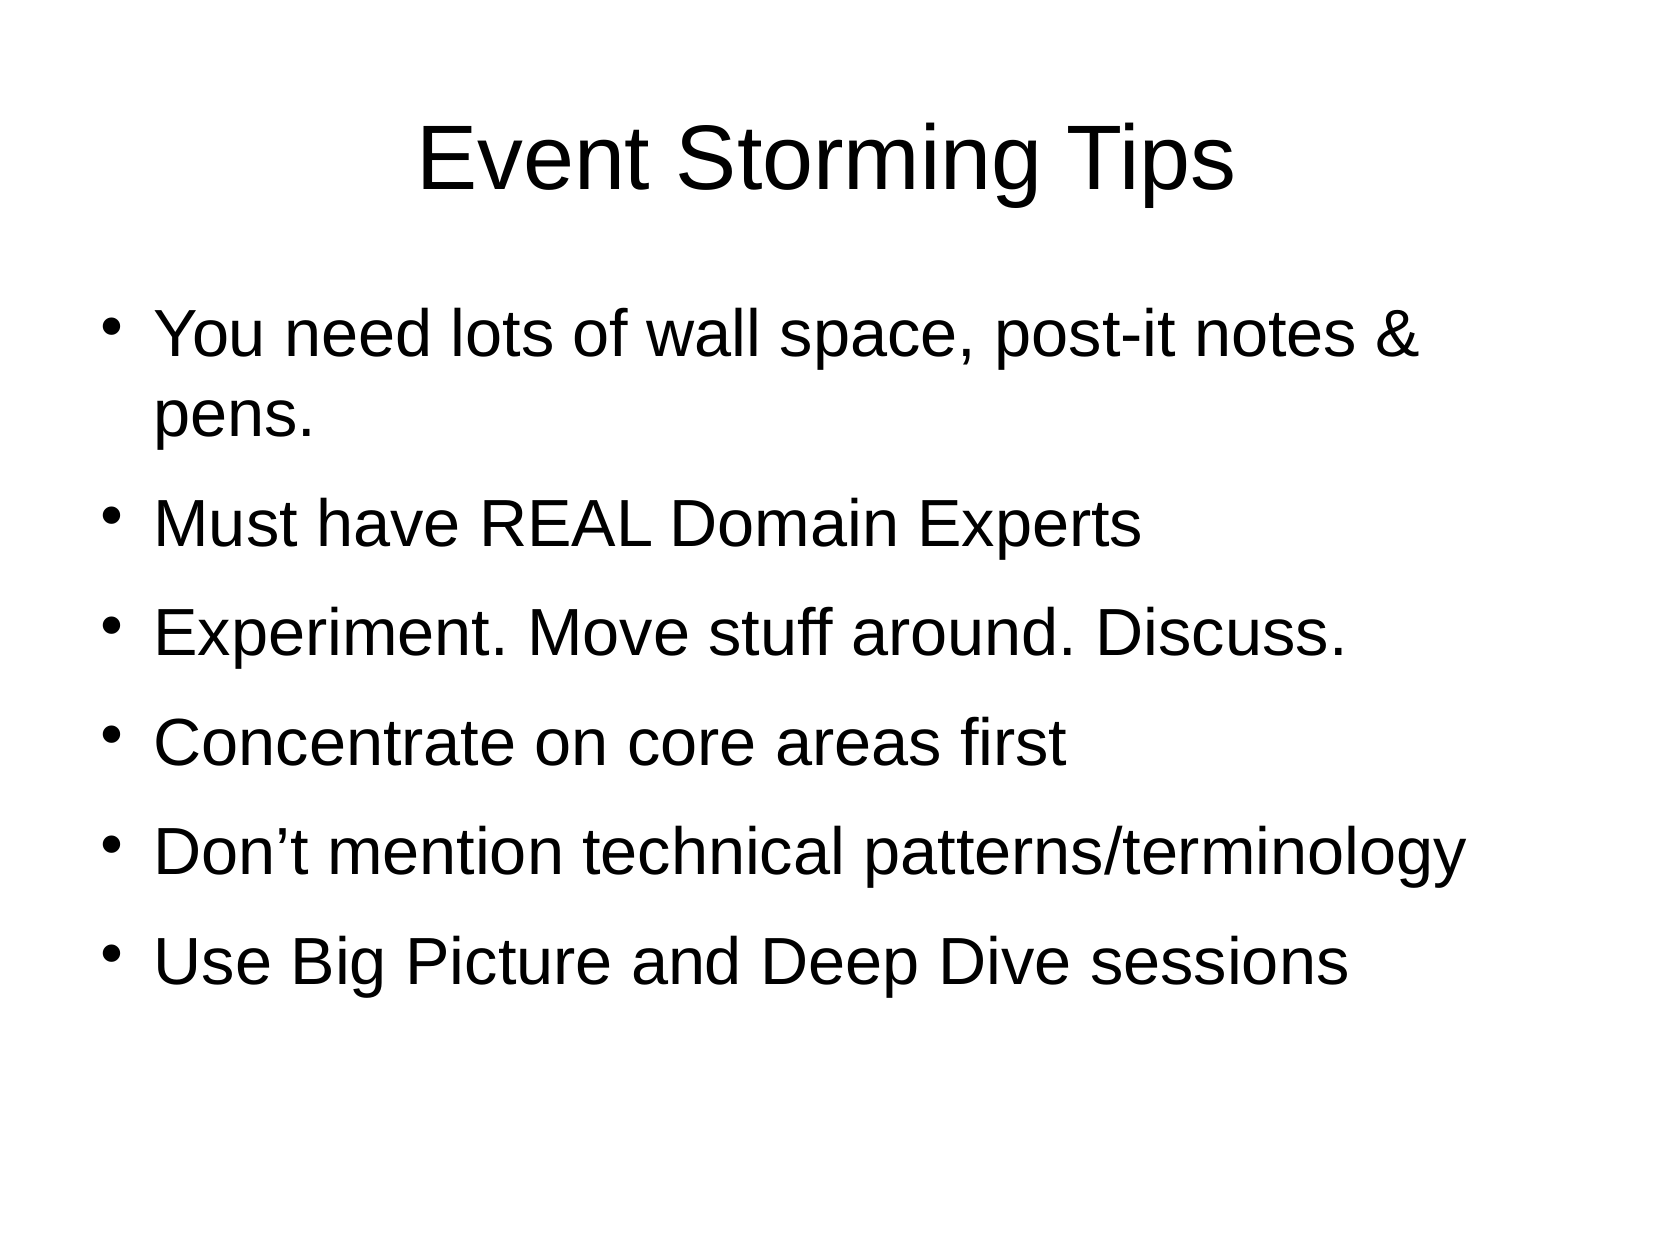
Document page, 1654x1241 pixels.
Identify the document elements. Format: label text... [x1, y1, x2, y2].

text_box Event Storming Tips [82, 49, 1571, 257]
text_box You need lots of wall space, post-it notes & pens. Must have REAL Domain Experts Experiment. Move stuff around. Discuss. Concentrate on core areas first Don’t mention technical patterns/terminology Use Big Picture and Deep Dive sessions [82, 290, 1571, 1010]
